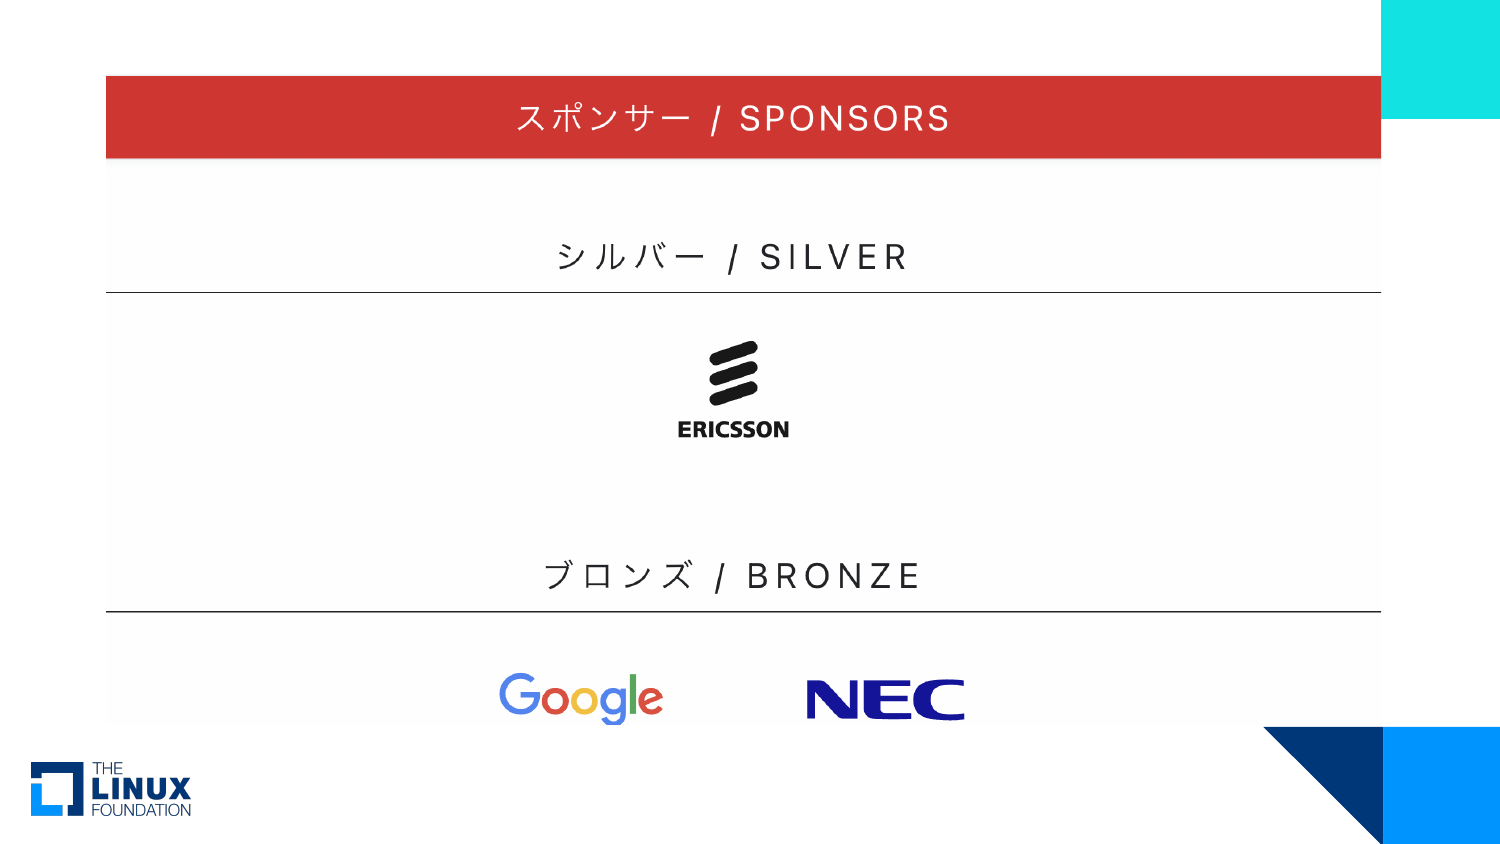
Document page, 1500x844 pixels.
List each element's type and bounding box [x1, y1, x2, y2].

picture [105, 73, 1382, 725]
picture [31, 762, 191, 816]
